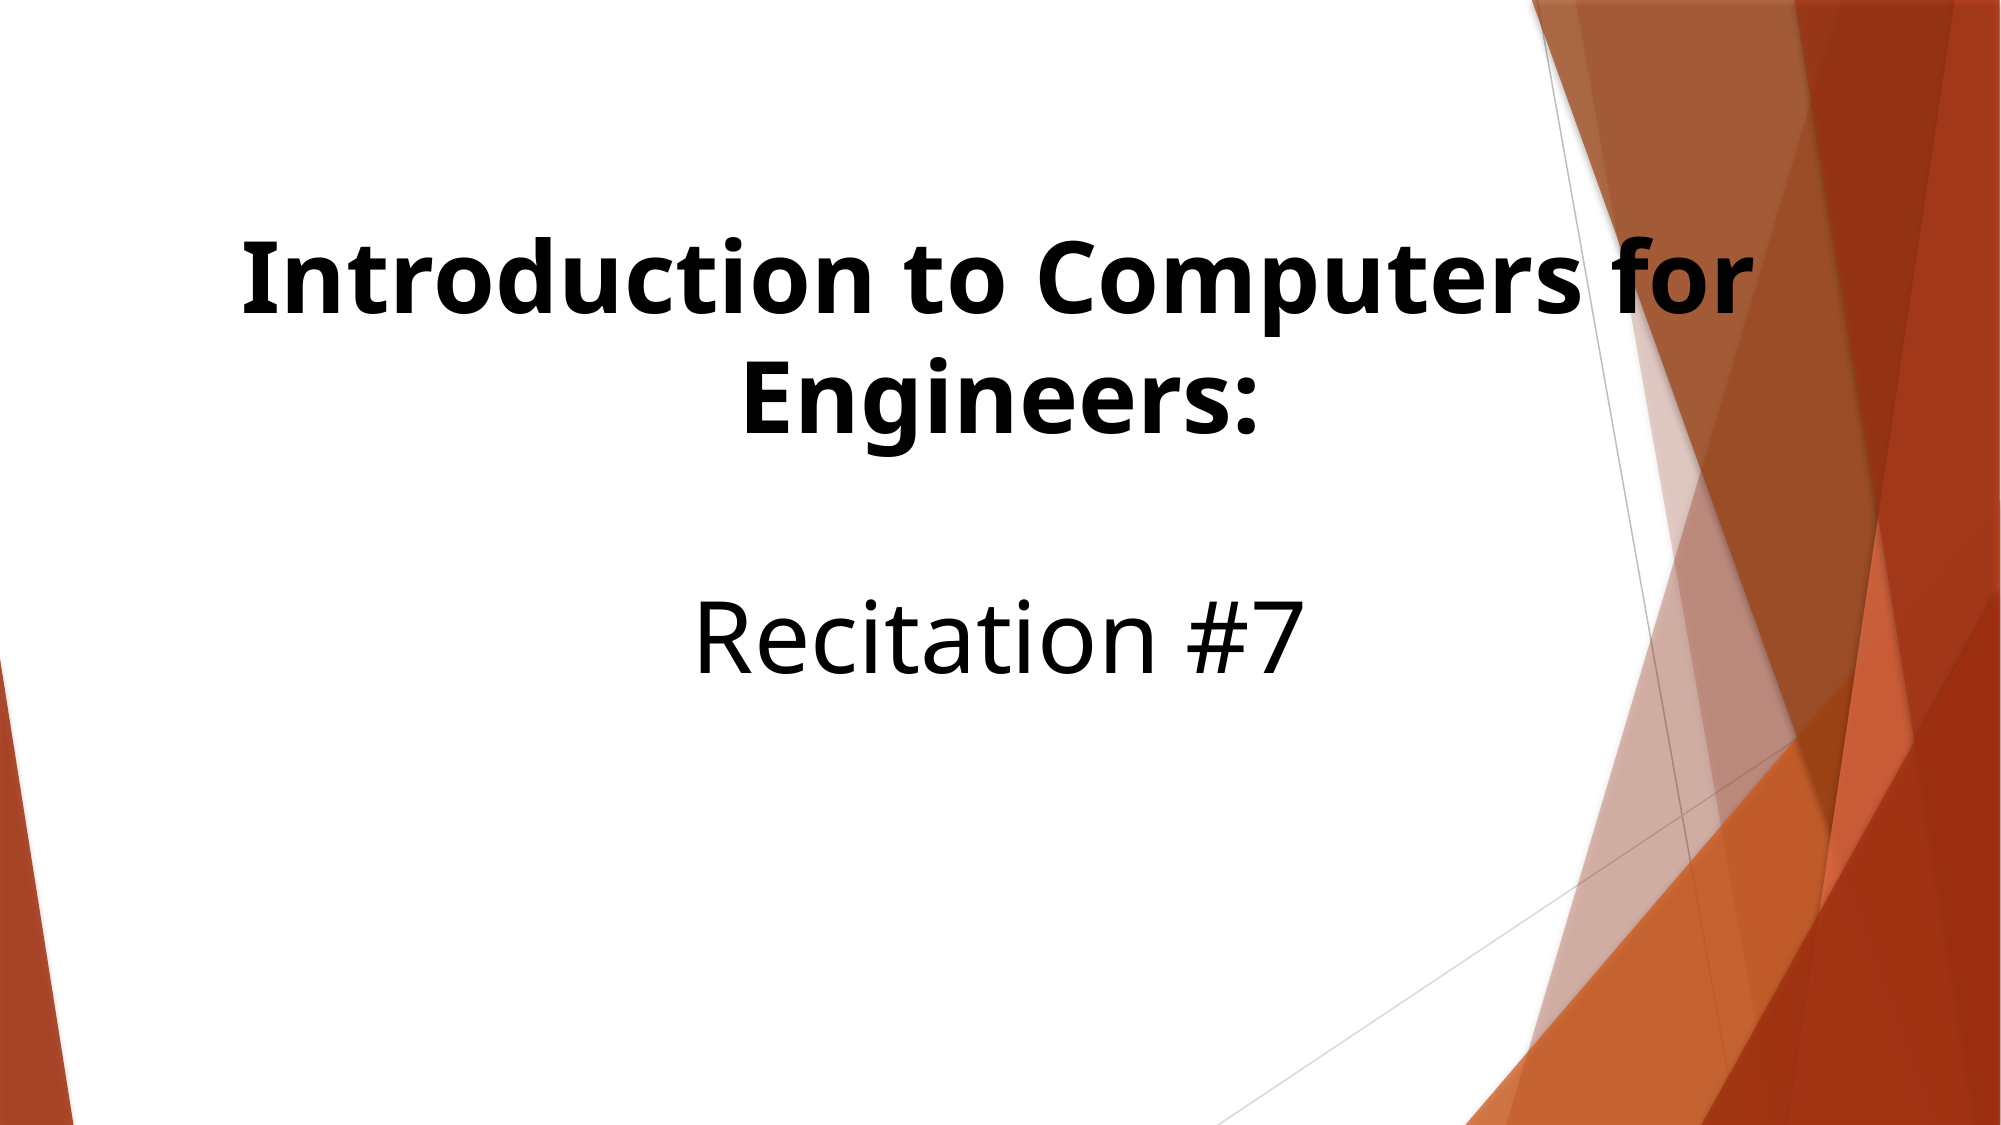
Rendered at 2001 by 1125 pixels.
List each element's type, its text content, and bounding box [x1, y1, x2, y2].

title Introduction to Computers for Engineers: Recitation #7 [140, 206, 1860, 919]
